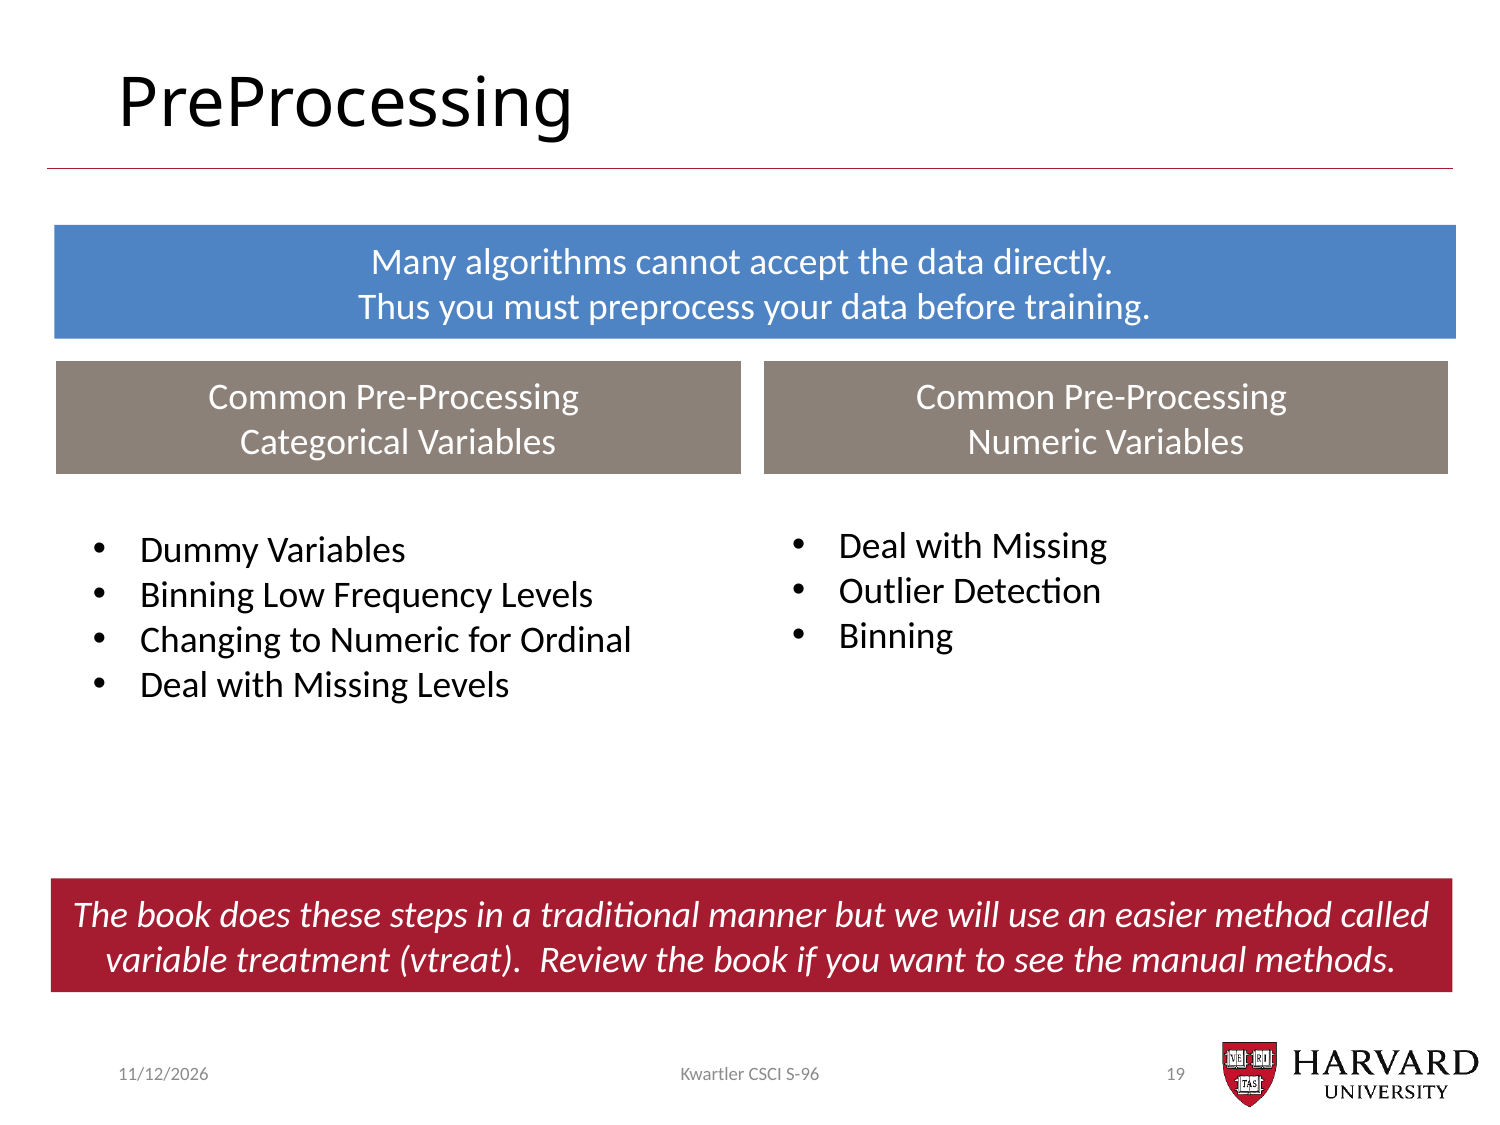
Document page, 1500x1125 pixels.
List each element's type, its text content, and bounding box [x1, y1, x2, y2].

text_box The book does these steps in a traditional manner but we will use an easier method called variable treatment (vtreat). Review the book if you want to see the manual methods. [50, 877, 1453, 993]
text_box Dummy Variables Binning Low Frequency Levels Changing to Numeric for Ordinal Deal with Missing Levels [78, 517, 648, 712]
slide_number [103, 1042, 441, 1103]
text_box Deal with Missing Outlier Detection Binning [777, 513, 1126, 664]
text_box Common Pre-Processing Numeric Variables [764, 361, 1448, 474]
footer Kwartler CSCI S-96 [496, 1042, 1004, 1103]
text_box Many algorithms cannot accept the data directly. Thus you must preprocess your data before training. [53, 224, 1457, 340]
picture [1200, 1024, 1500, 1125]
text_box Common Pre-Processing Categorical Variables [56, 361, 741, 474]
slide_number 19 [1059, 1042, 1200, 1103]
title PreProcessing [103, 59, 1397, 157]
